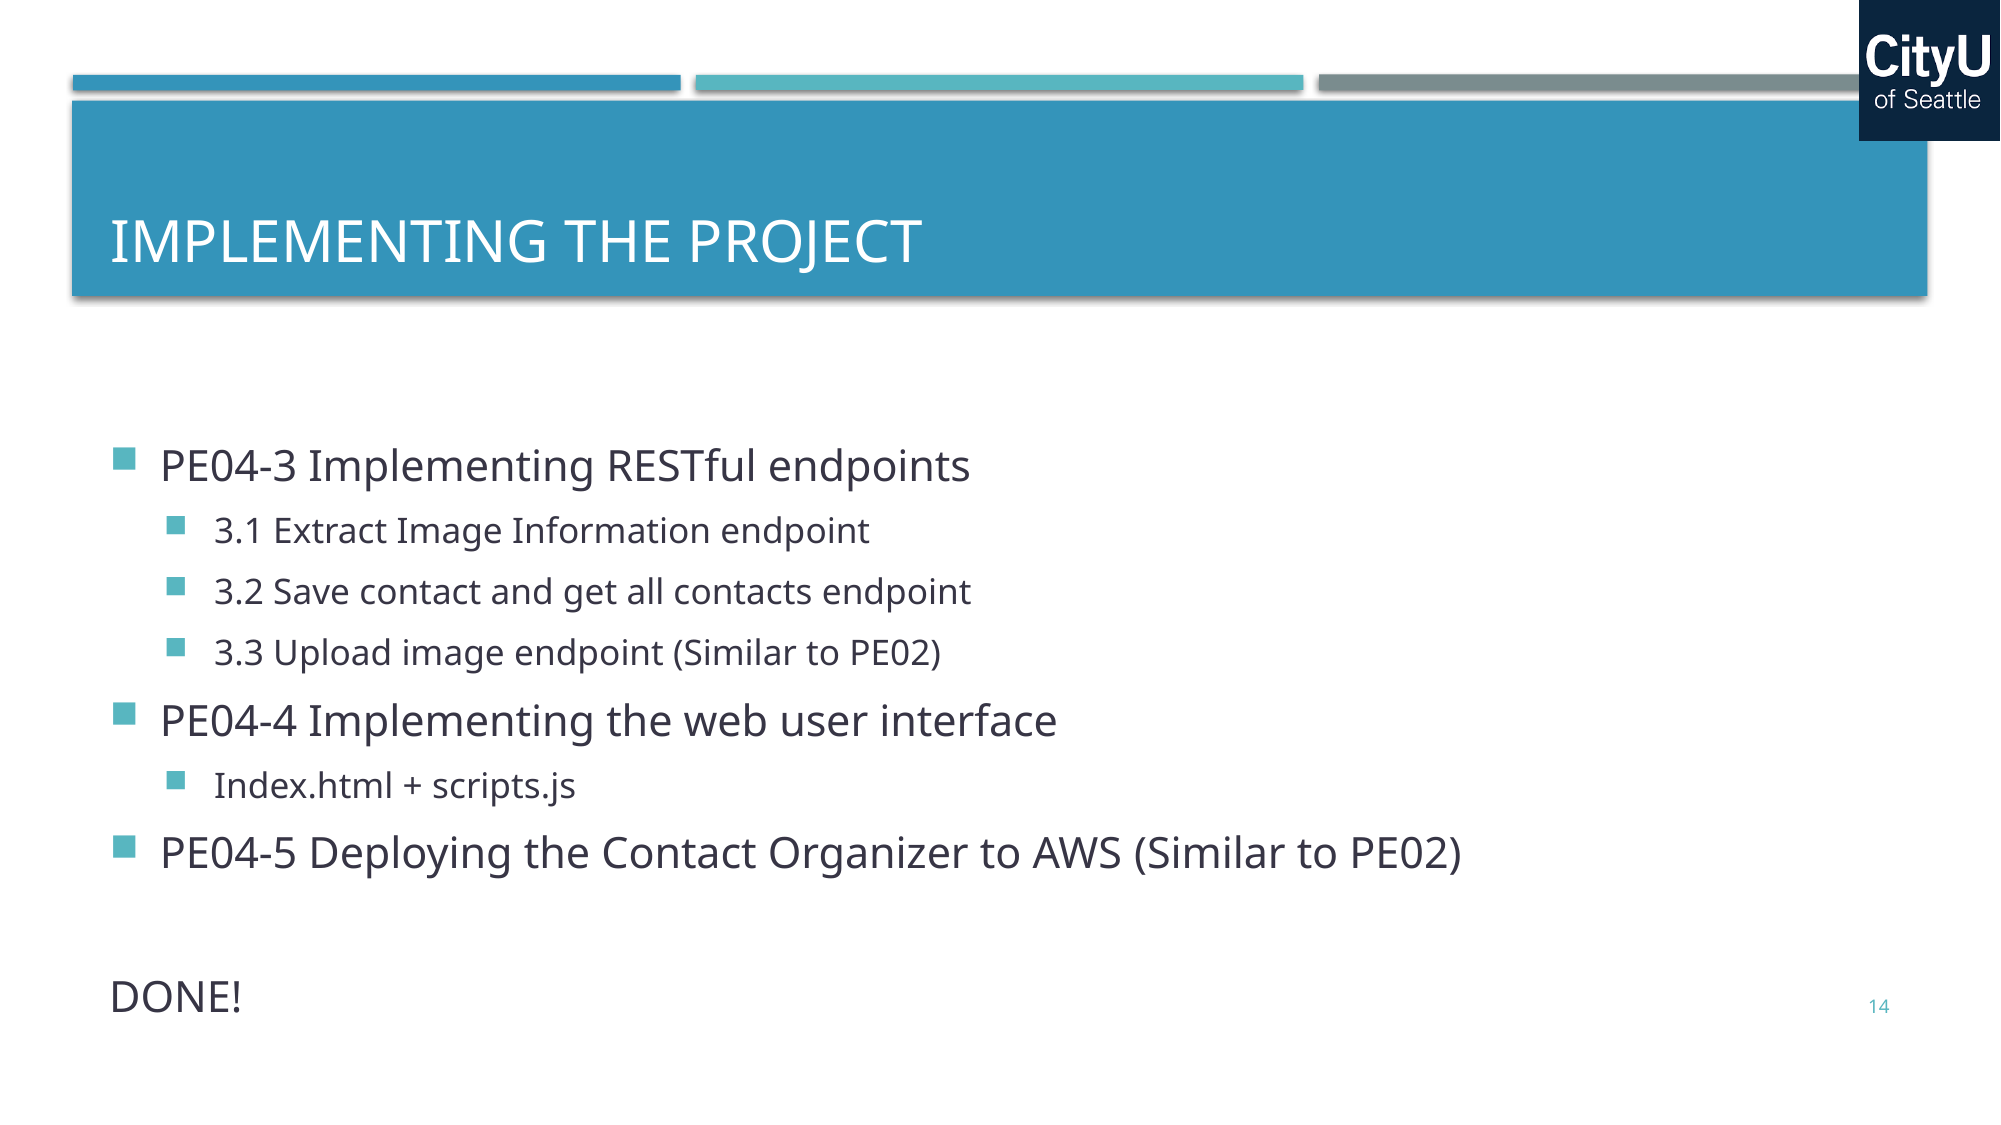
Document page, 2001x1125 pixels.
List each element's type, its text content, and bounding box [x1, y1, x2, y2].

list PE04-3 Implementing RESTful endpoints 3.1 Extract Image Information endpoint 3.2 Save contact and get all contacts endpoint 3.3 Upload image endpoint (Similar to PE02) PE04-4 Implementing the web user interface Index.html + scripts.js PE04-5 Deploying the Contact Organizer to AWS (Similar to PE02) DONE! [94, 430, 1904, 1030]
slide_number 14 [1732, 977, 1905, 1037]
picture [1858, 0, 2000, 142]
title IMPLEMENTING THE PROJECT [95, 115, 1905, 282]
